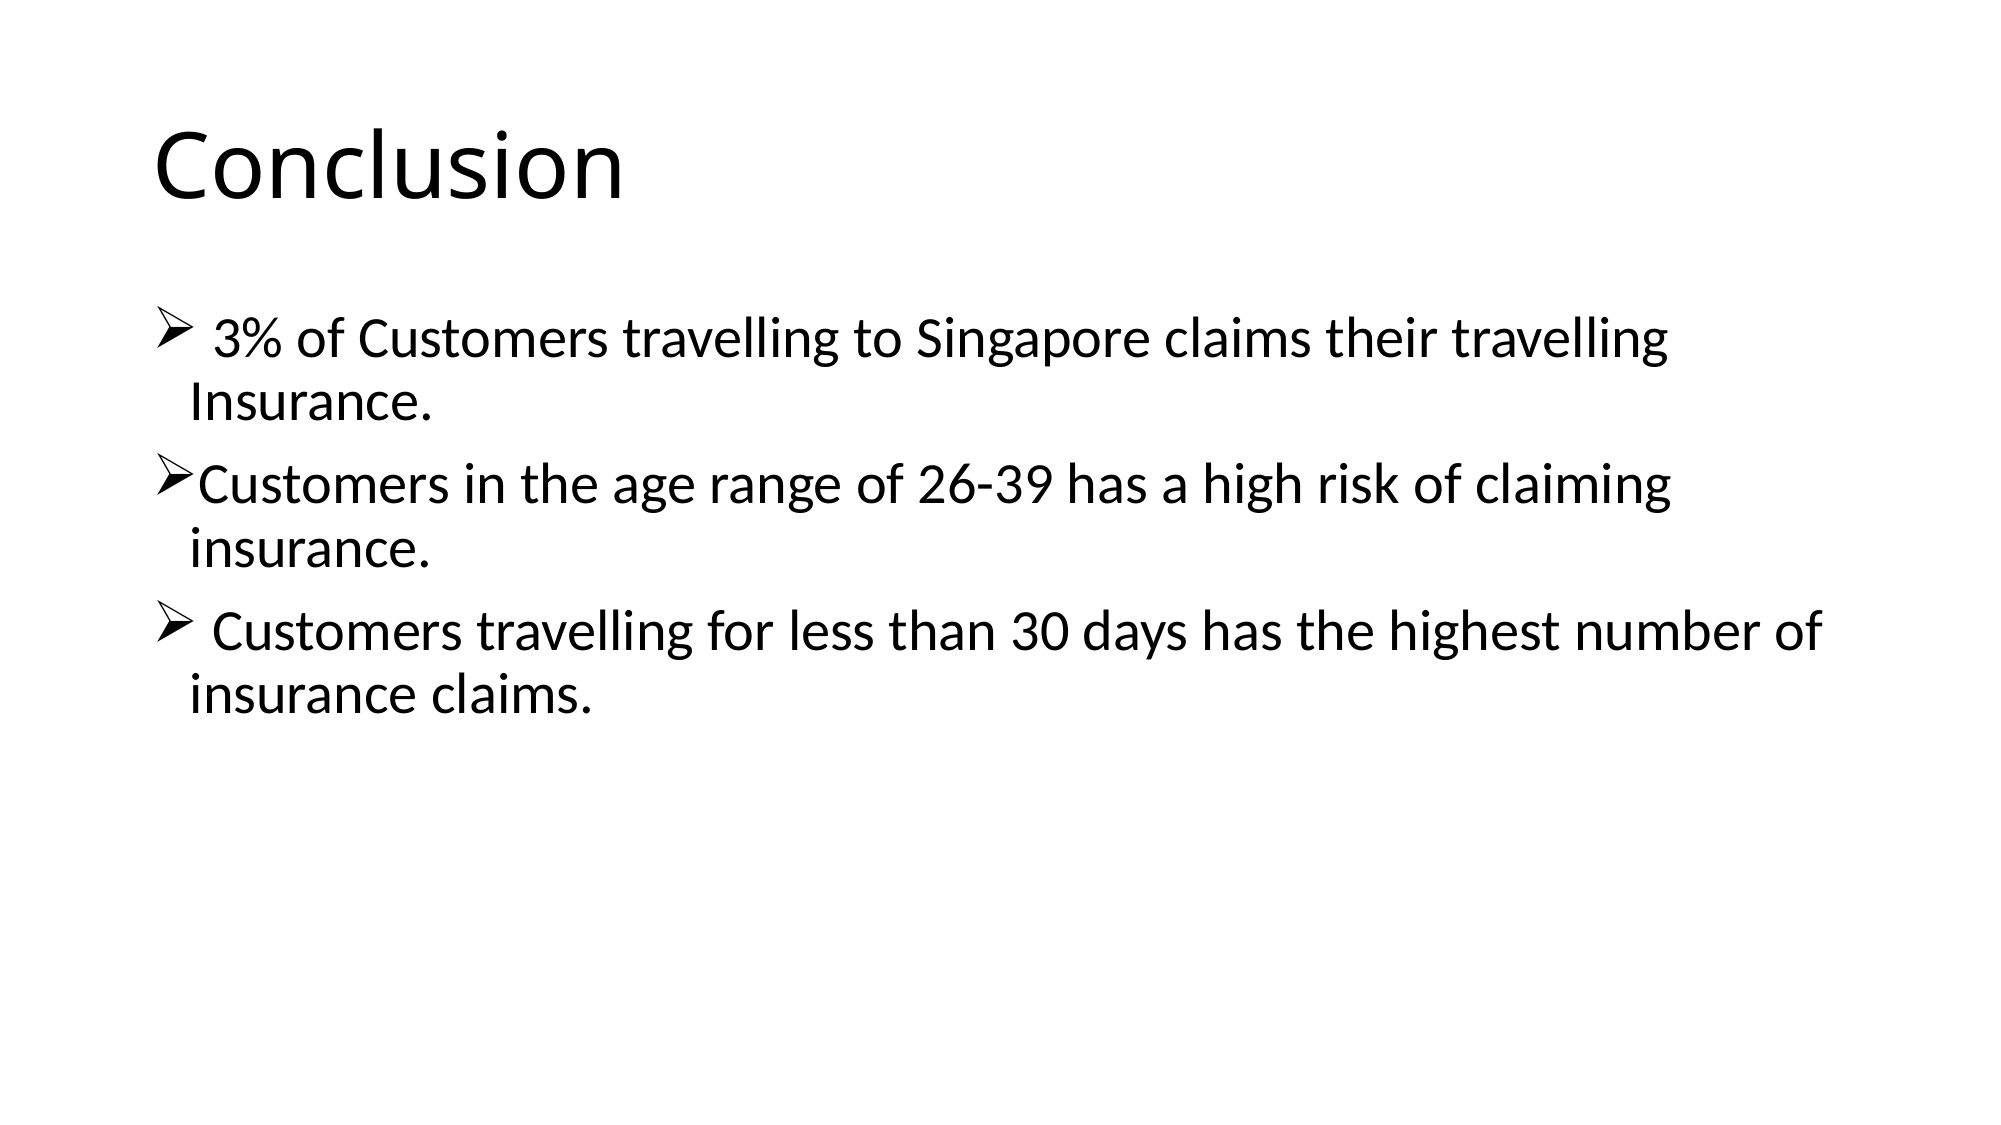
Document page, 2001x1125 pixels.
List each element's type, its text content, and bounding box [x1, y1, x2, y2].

list 3% of Customers travelling to Singapore claims their travelling Insurance. Customers in the age range of 26-39 has a high risk of claiming insurance. Customers travelling for less than 30 days has the highest number of insurance claims. [137, 299, 1905, 1014]
title Conclusion [137, 59, 1863, 278]
